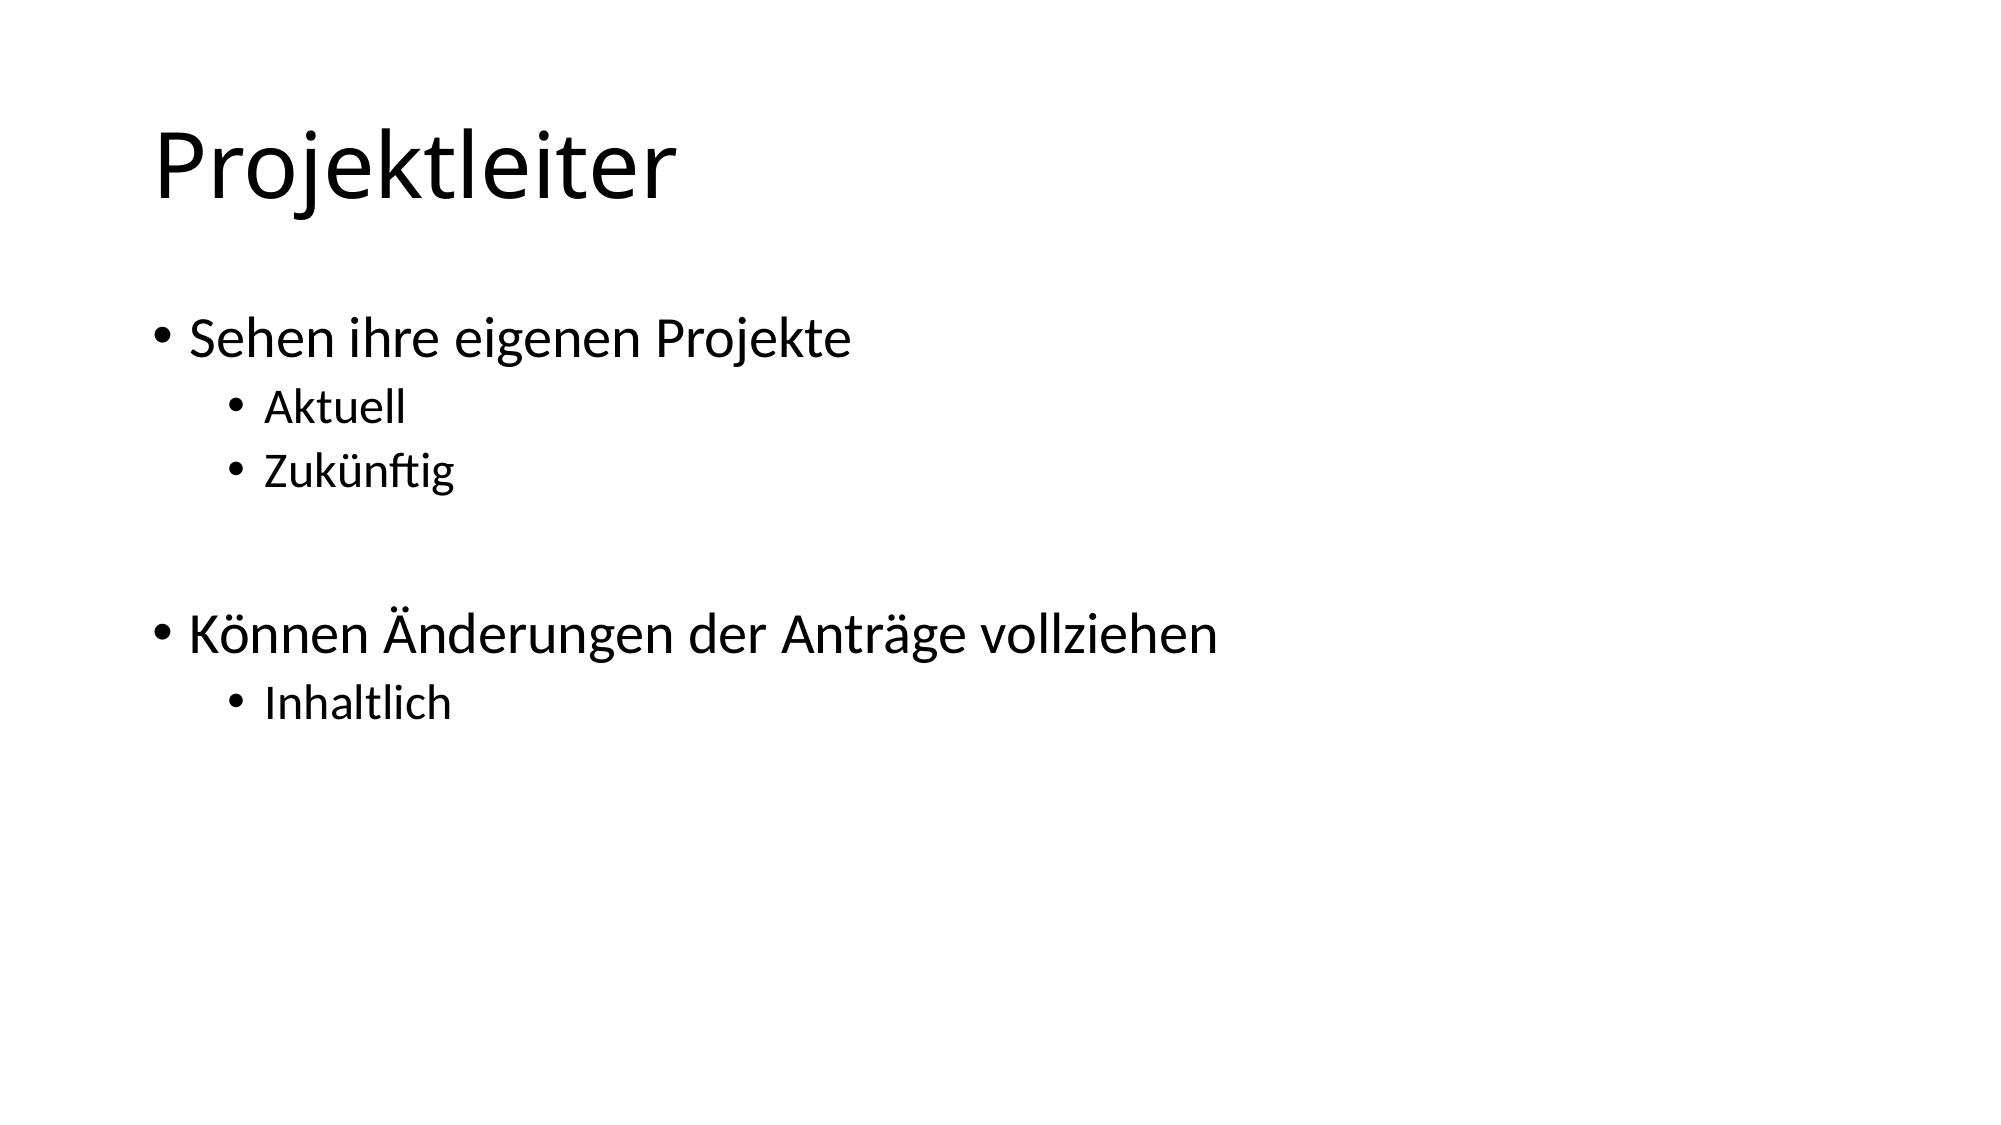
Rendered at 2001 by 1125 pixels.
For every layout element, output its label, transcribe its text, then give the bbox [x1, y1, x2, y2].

title Projektleiter [137, 59, 1863, 278]
list Sehen ihre eigenen Projekte Aktuell Zukünftig Können Änderungen der Anträge vollziehen Inhaltlich [137, 299, 1863, 1014]
